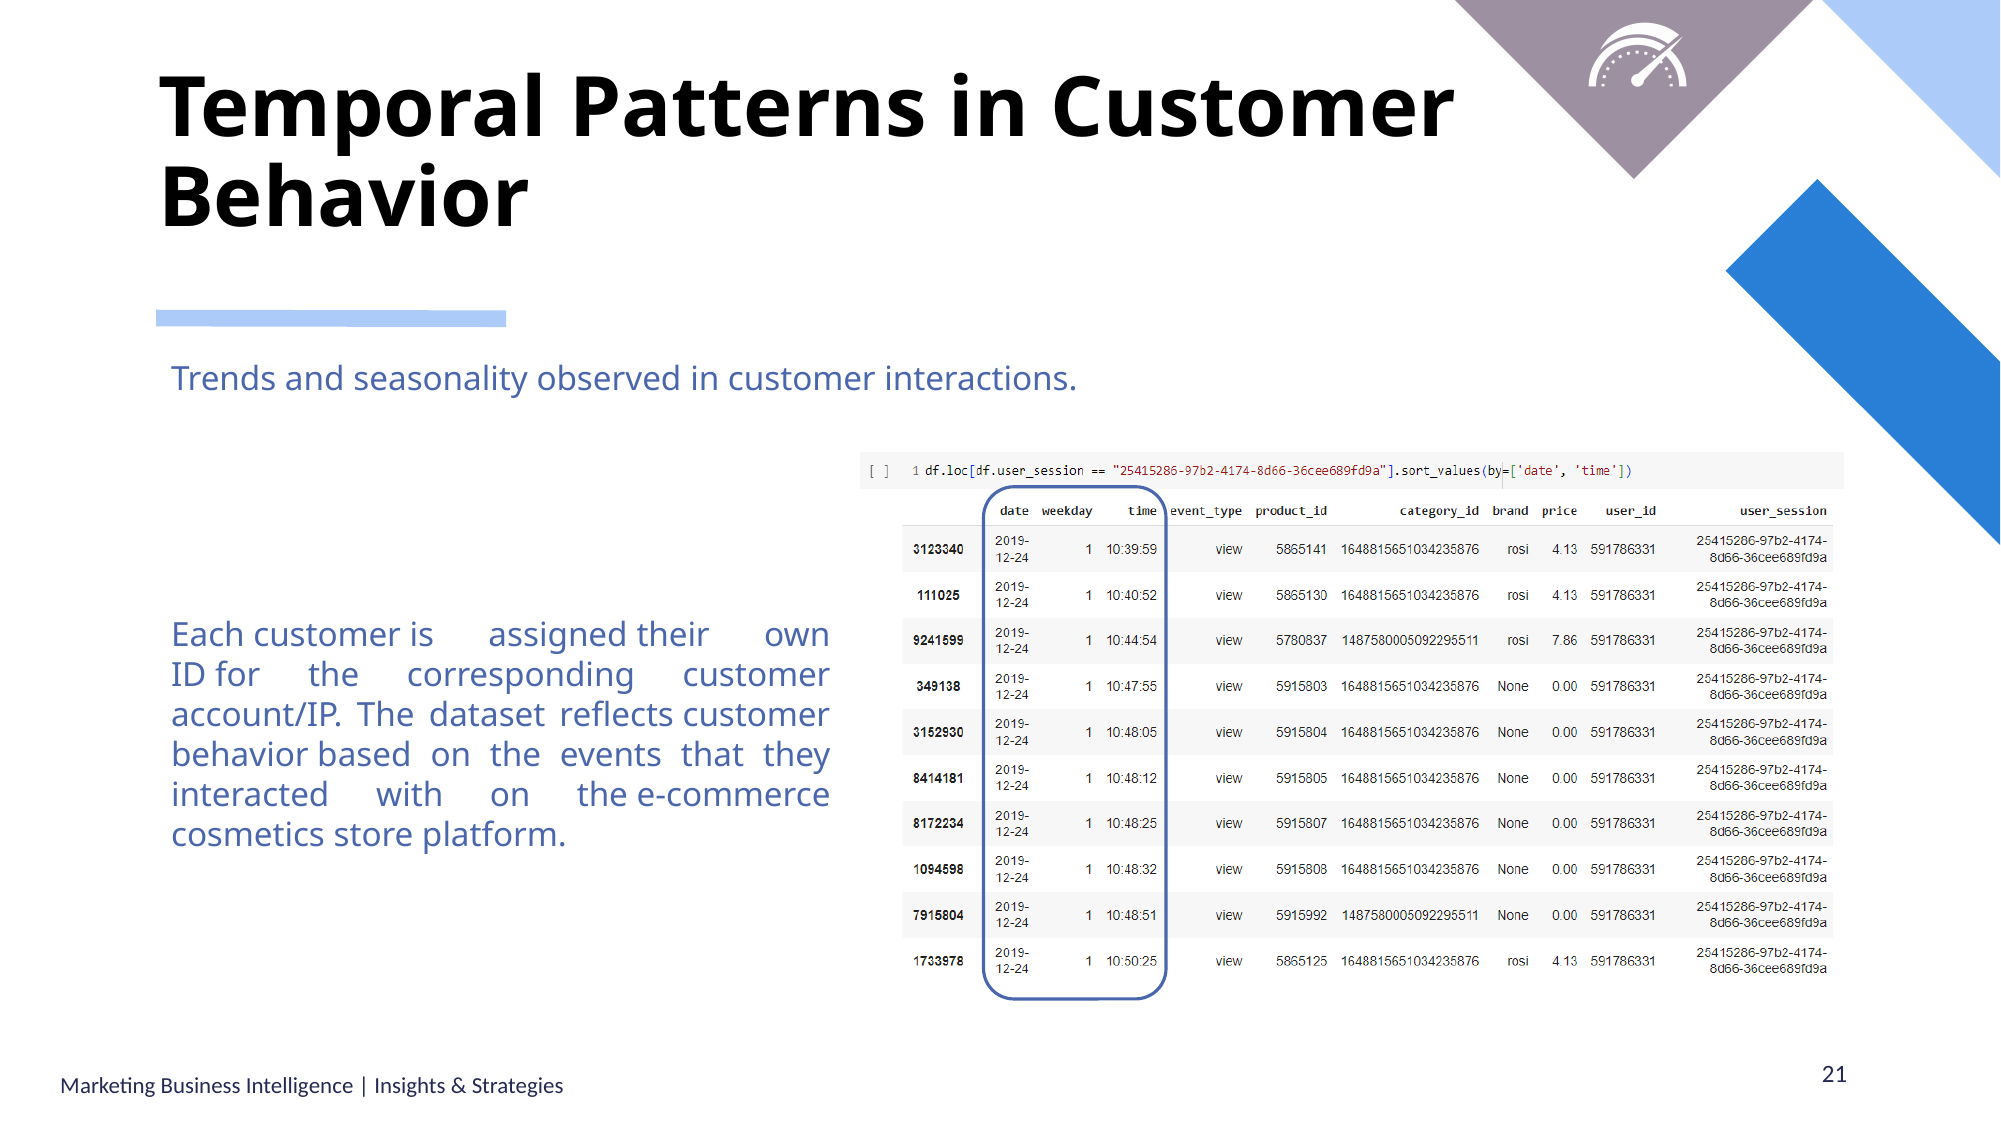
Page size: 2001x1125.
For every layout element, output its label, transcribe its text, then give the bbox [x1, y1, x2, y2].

text_box Temporal Patterns in Customer Behavior [158, 144, 1567, 245]
text_box Marketing Business Intelligence | Insights & Strategies [45, 1063, 721, 1124]
text_box [985, 981, 1165, 1001]
text_box Each customer is assigned their own ID for the corresponding customer account/IP. The dataset reflects customer behavior based on the events that they interacted with on the e-commerce cosmetics store platform. [156, 606, 847, 861]
picture [1588, 22, 1687, 90]
picture [858, 448, 1844, 981]
slide_number 21 [1412, 1042, 1863, 1103]
text_box Trends and seasonality observed in customer interactions. [156, 354, 1850, 813]
